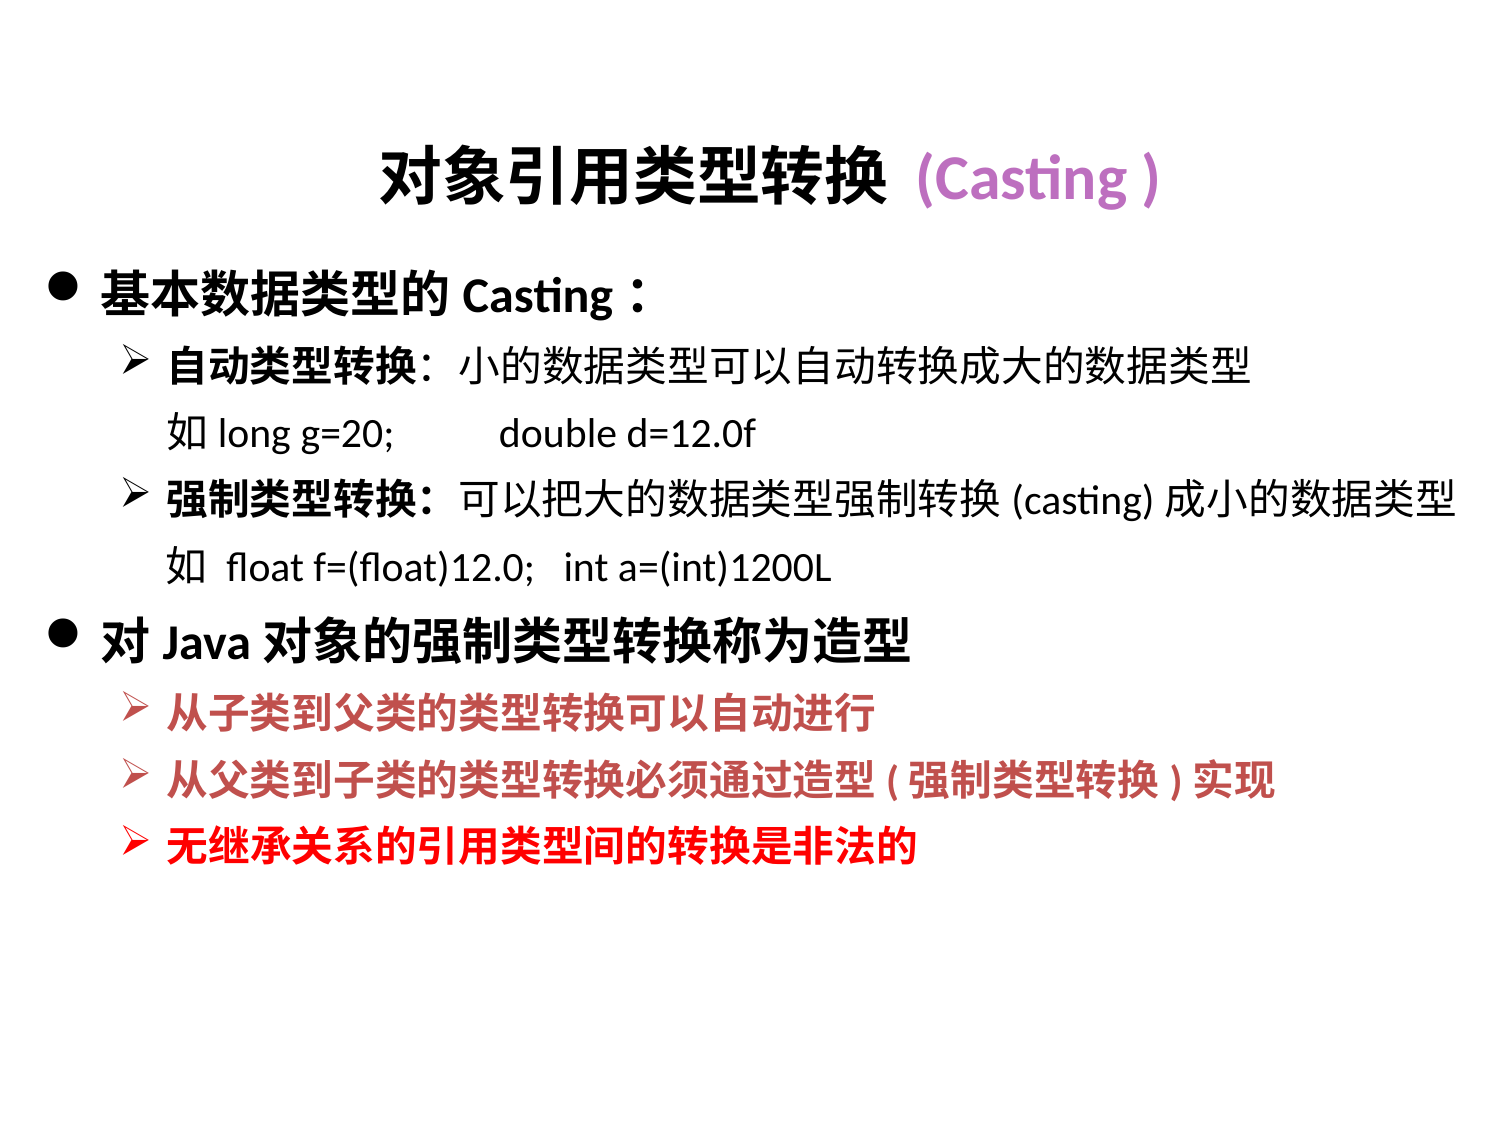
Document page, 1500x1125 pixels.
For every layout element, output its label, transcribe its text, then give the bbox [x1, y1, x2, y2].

list 基本数据类型的Casting： 自动类型转换：小的数据类型可以自动转换成大的数据类型 如long g=20; double d=12.0f 强制类型转换：可以把大的数据类型强制转换(casting)成小的数据类型 如 float f=(float)12.0; int a=(int)1200L 对Java对象的强制类型转换称为造型 从子类到父类的类型转换可以自动进行 从父类到子类的类型转换必须通过造型(强制类型转换)实现 无继承关系的引用类型间的转换是非法的 [29, 255, 1500, 1056]
title 对象引用类型转换 (Casting ) [363, 93, 1208, 255]
